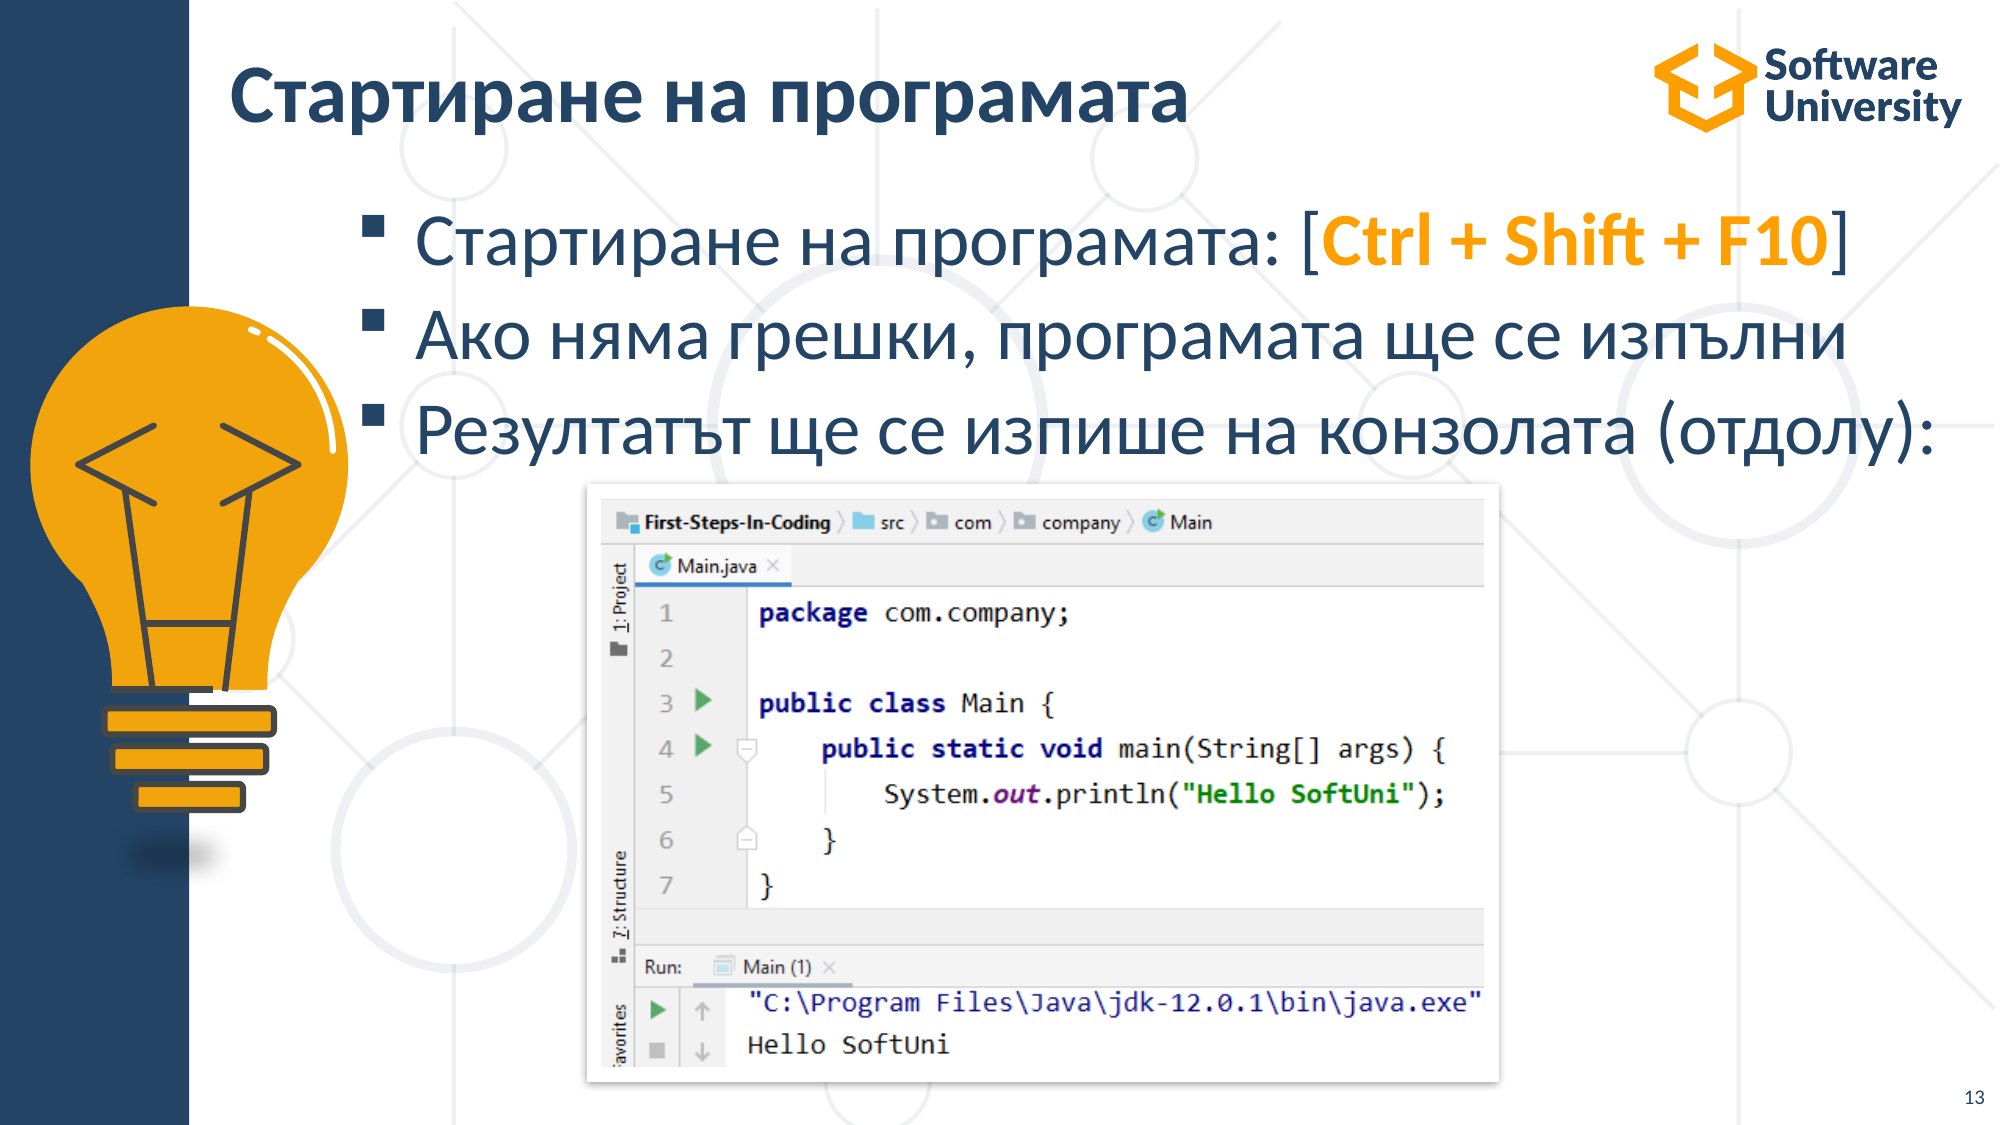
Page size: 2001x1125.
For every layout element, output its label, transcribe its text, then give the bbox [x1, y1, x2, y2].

picture [1641, 31, 1973, 145]
slide_number 13 [1939, 1067, 2000, 1117]
title Стартиране на програмата [212, 16, 1628, 162]
picture [601, 498, 1485, 1068]
list Стартиране на програмата: [Ctrl + Shift + F10] Ако няма грешки, програмата ще се изпълни Резултатът ще се изпише на конзолата (отдолу): [338, 179, 1967, 1090]
